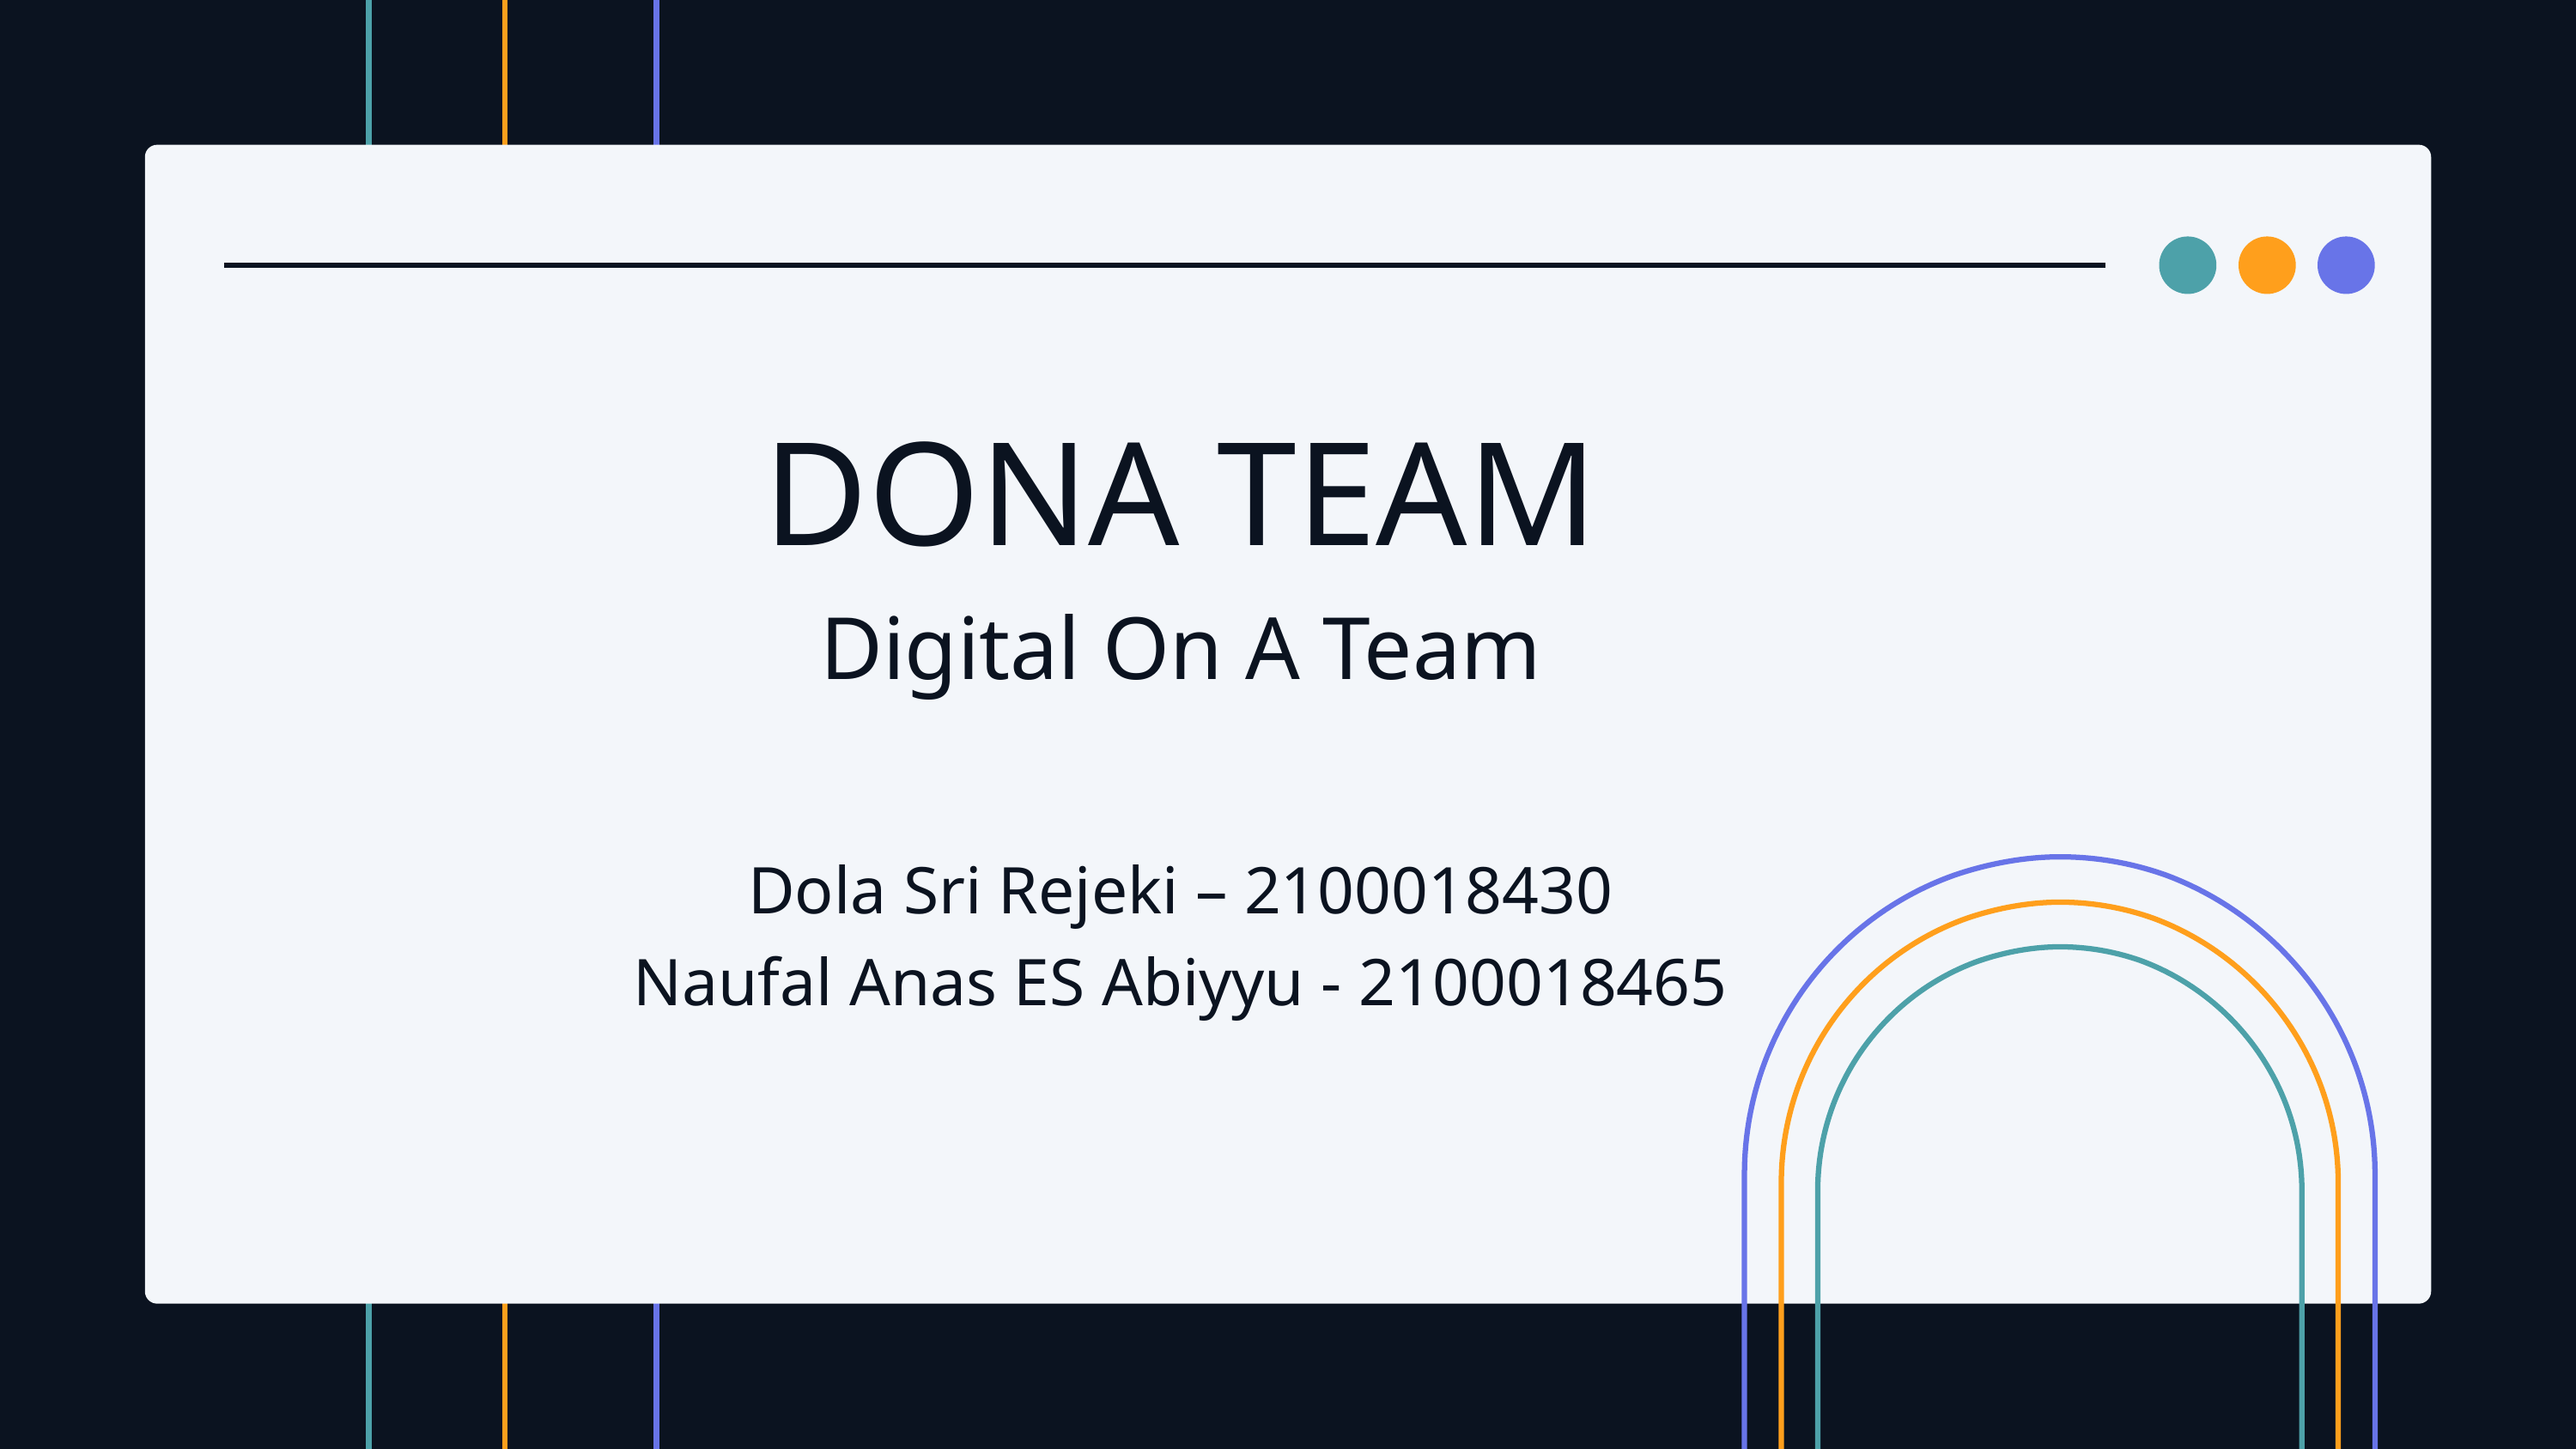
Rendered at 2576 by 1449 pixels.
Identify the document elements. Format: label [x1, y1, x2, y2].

text_box [2159, 236, 2217, 294]
text_box [2317, 236, 2375, 294]
text_box [1744, 856, 2376, 1449]
text_box [144, 124, 2432, 1304]
text_box [2238, 236, 2296, 294]
